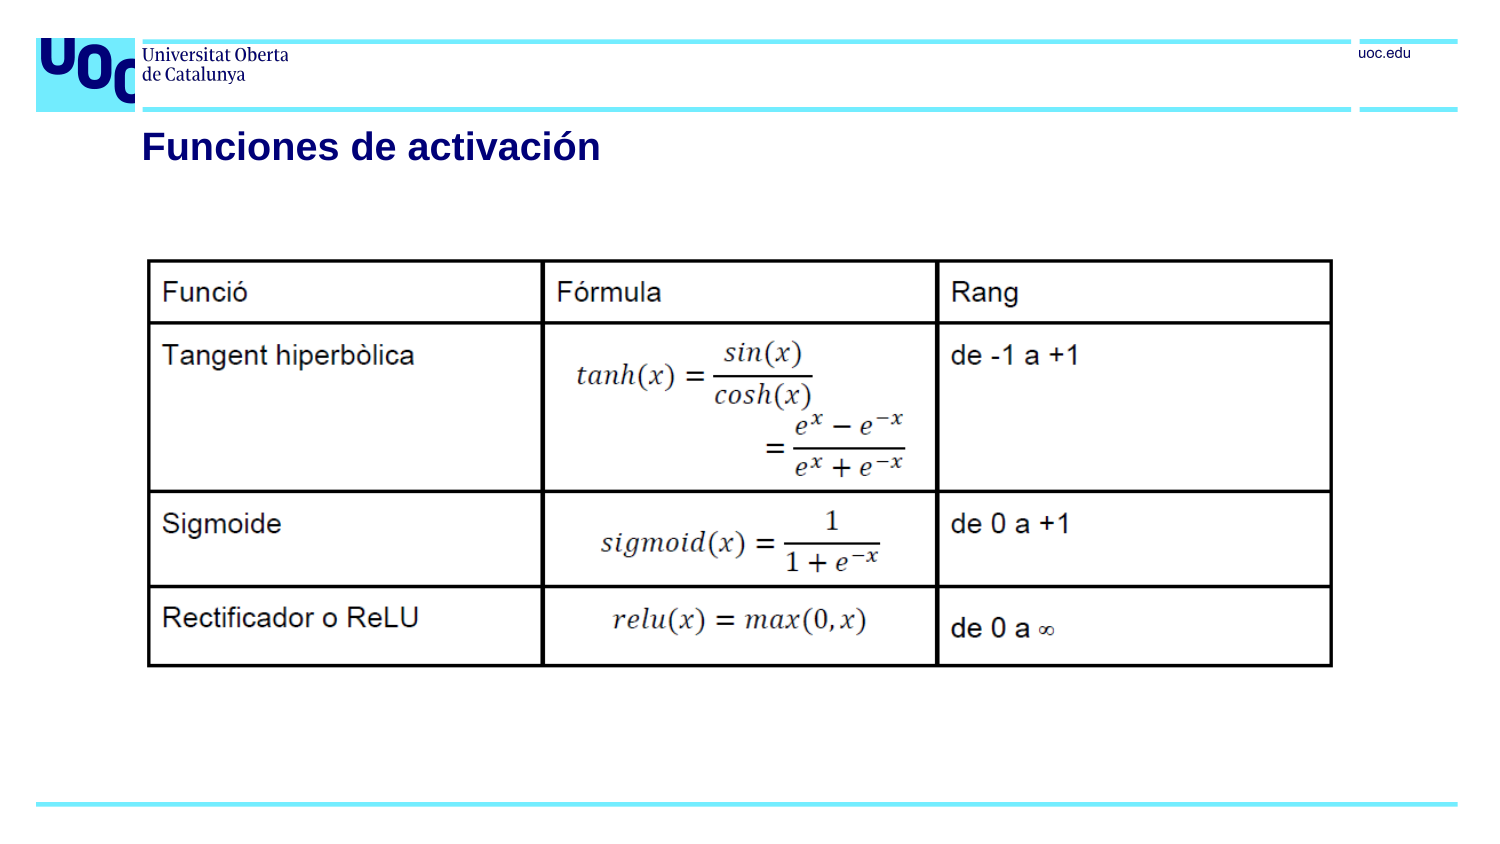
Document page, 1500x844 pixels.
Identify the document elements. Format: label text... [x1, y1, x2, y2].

picture [1359, 47, 1410, 58]
title Funciones de activación [126, 106, 1353, 235]
picture [142, 47, 288, 84]
picture [138, 249, 1341, 672]
picture [36, 38, 135, 112]
